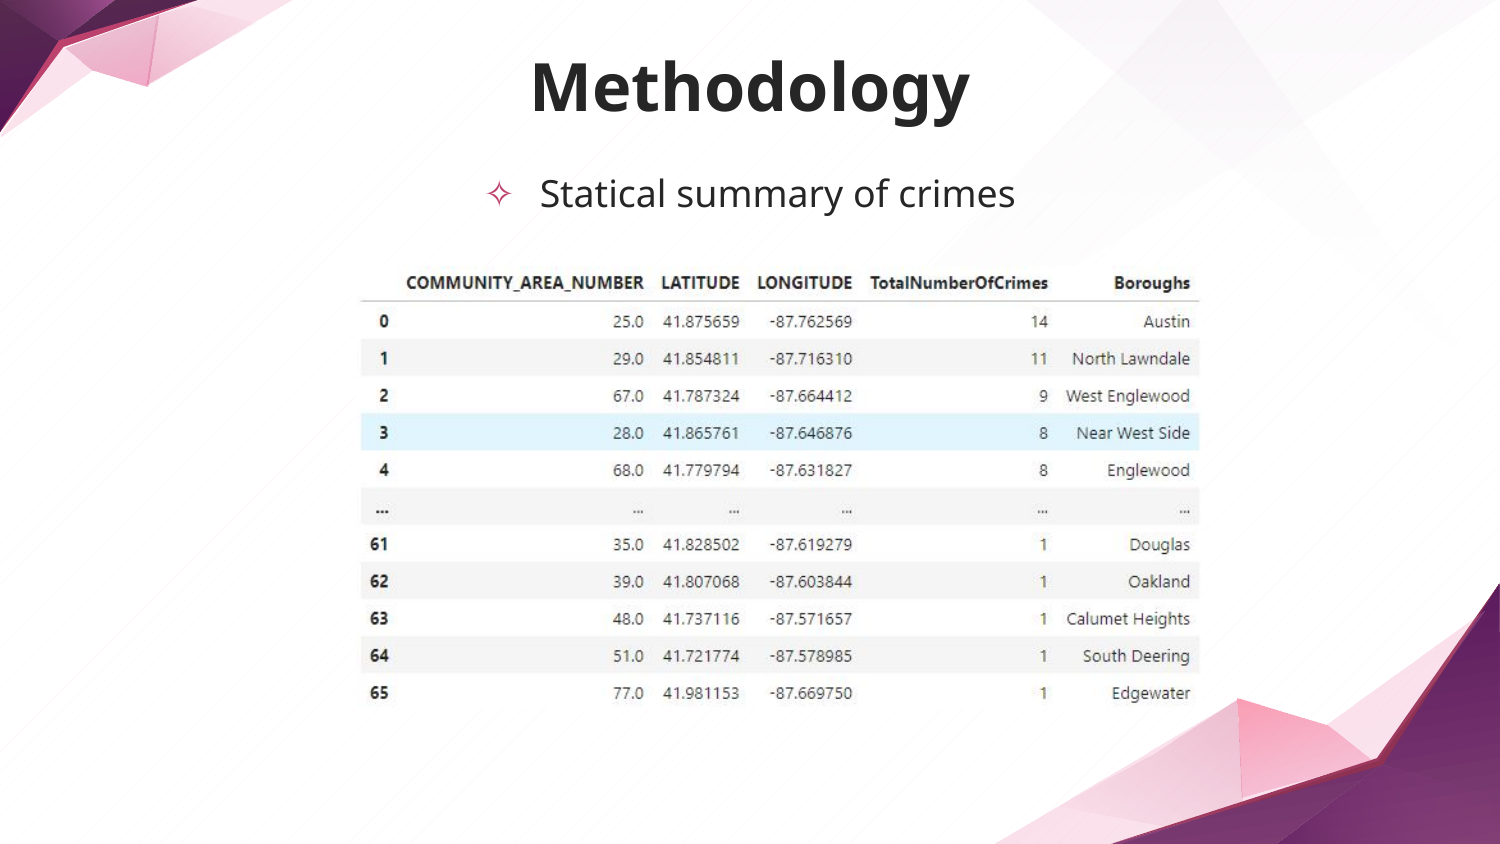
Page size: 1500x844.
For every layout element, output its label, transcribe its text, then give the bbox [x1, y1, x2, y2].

list Statical summary of crimes [144, 154, 1356, 661]
title Methodology [144, 0, 1356, 132]
picture [356, 266, 1202, 708]
